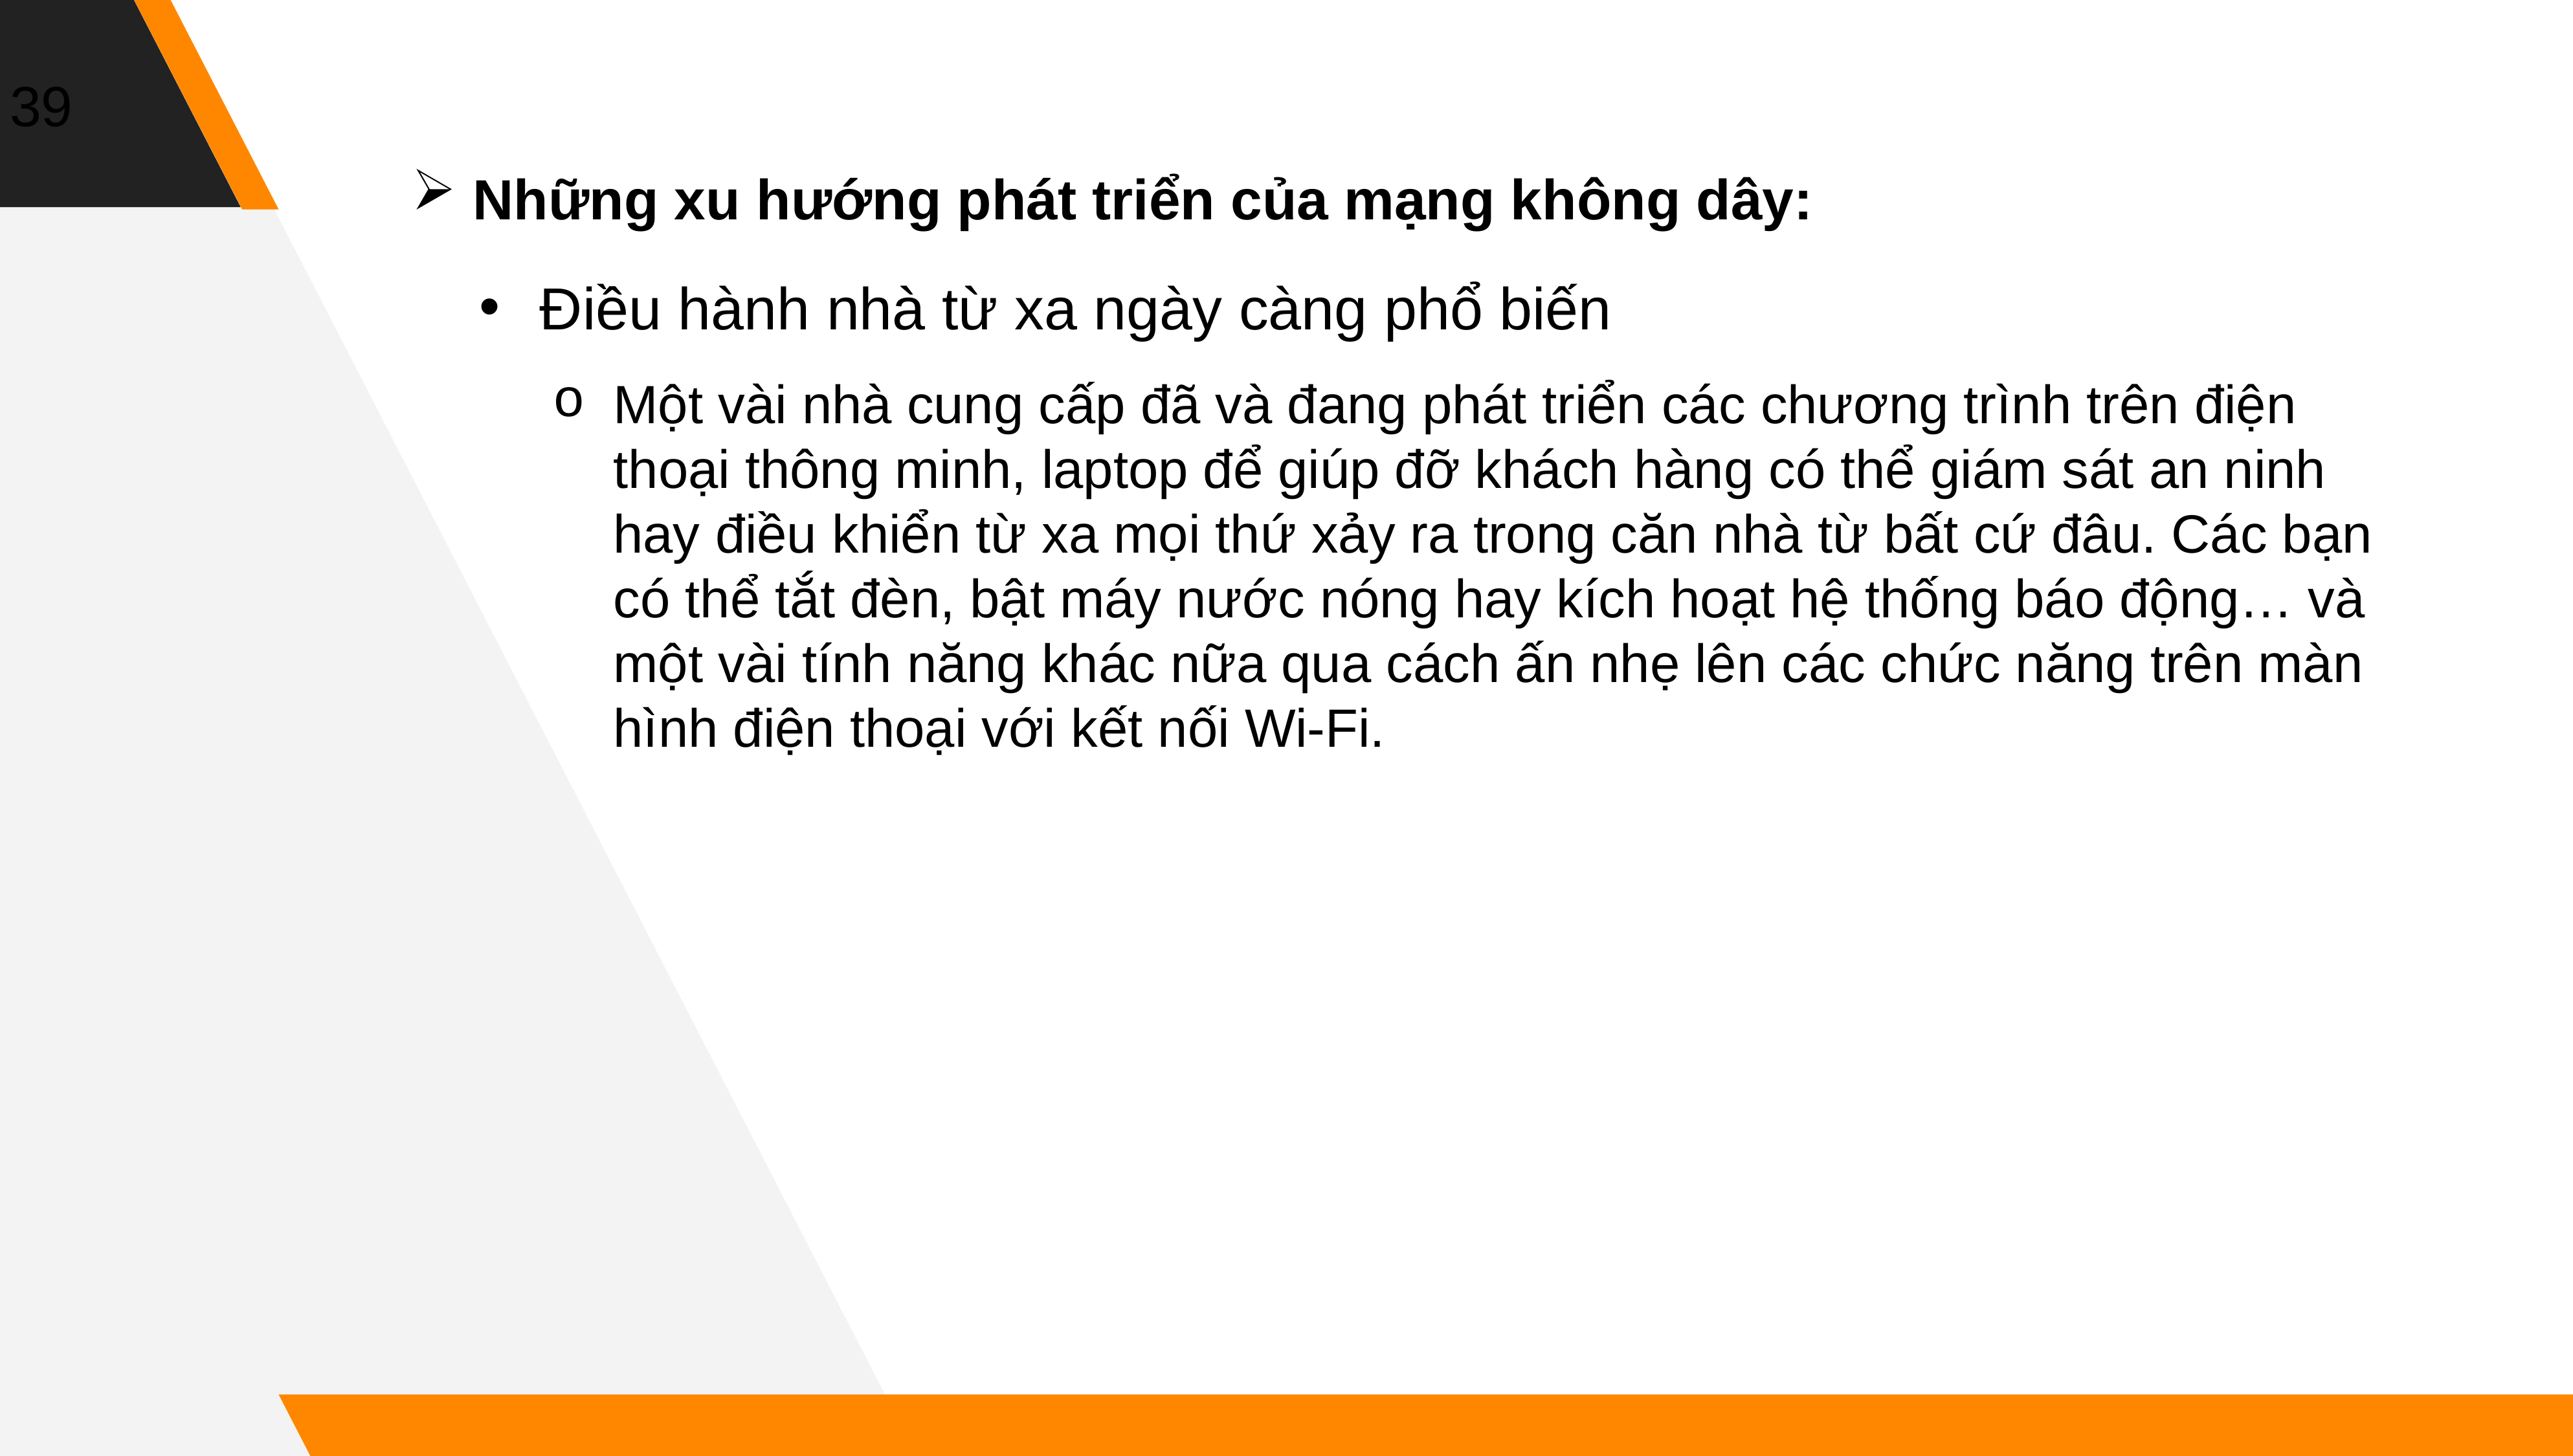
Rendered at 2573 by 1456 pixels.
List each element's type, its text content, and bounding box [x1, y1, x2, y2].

slide_number 39 [0, 0, 168, 208]
text_box Những xu hướng phát triển của mạng không dây: [403, 158, 1824, 236]
text_box Một vài nhà cung cấp đã và đang phát triển các chương trình trên điện thoại thông minh, laptop để giúp đỡ khách hàng có thể giám sát an ninh hay điều khiển từ xa mọi thứ xảy ra trong căn nhà từ bất cứ đâu. Các bạn có thể tắt đèn, bật máy nước nóng hay kích hoạt hệ thống báo động… và một vài tính năng khác nữa qua cách ấn nhẹ lên các chức năng trên màn hình điện thoại với kết nối Wi-Fi. [543, 365, 2436, 763]
text_box Điều hành nhà từ xa ngày càng phổ biến [469, 265, 1623, 347]
